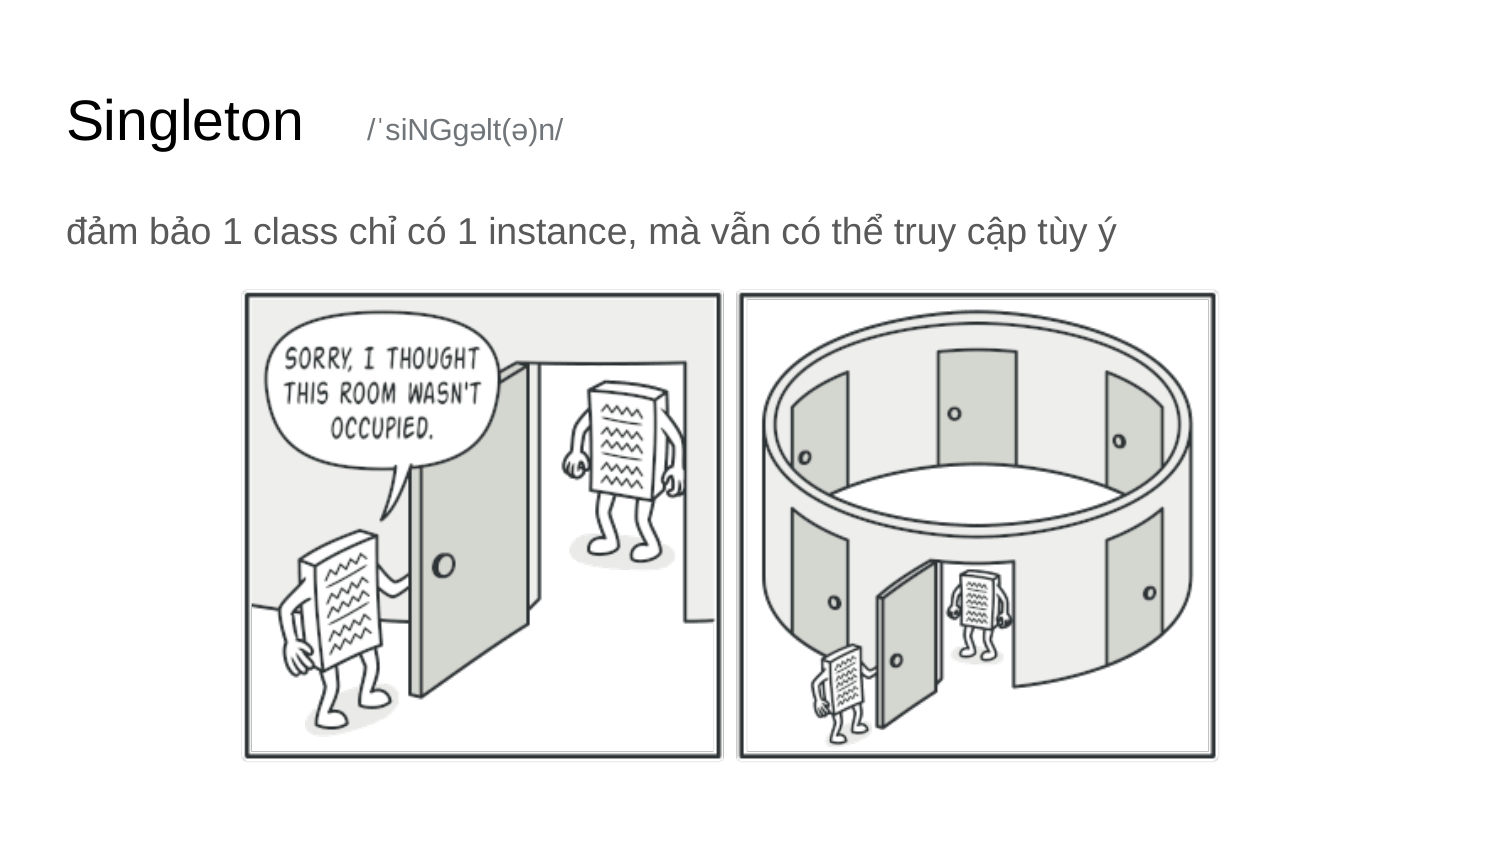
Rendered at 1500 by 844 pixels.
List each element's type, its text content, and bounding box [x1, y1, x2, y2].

title Singleton /ˈsiNGɡəlt(ə)n/ [51, 74, 1449, 169]
list đảm bảo 1 class chỉ có 1 instance, mà vẫn có thể truy cập tùy ý [51, 189, 1449, 750]
picture [225, 273, 1237, 779]
